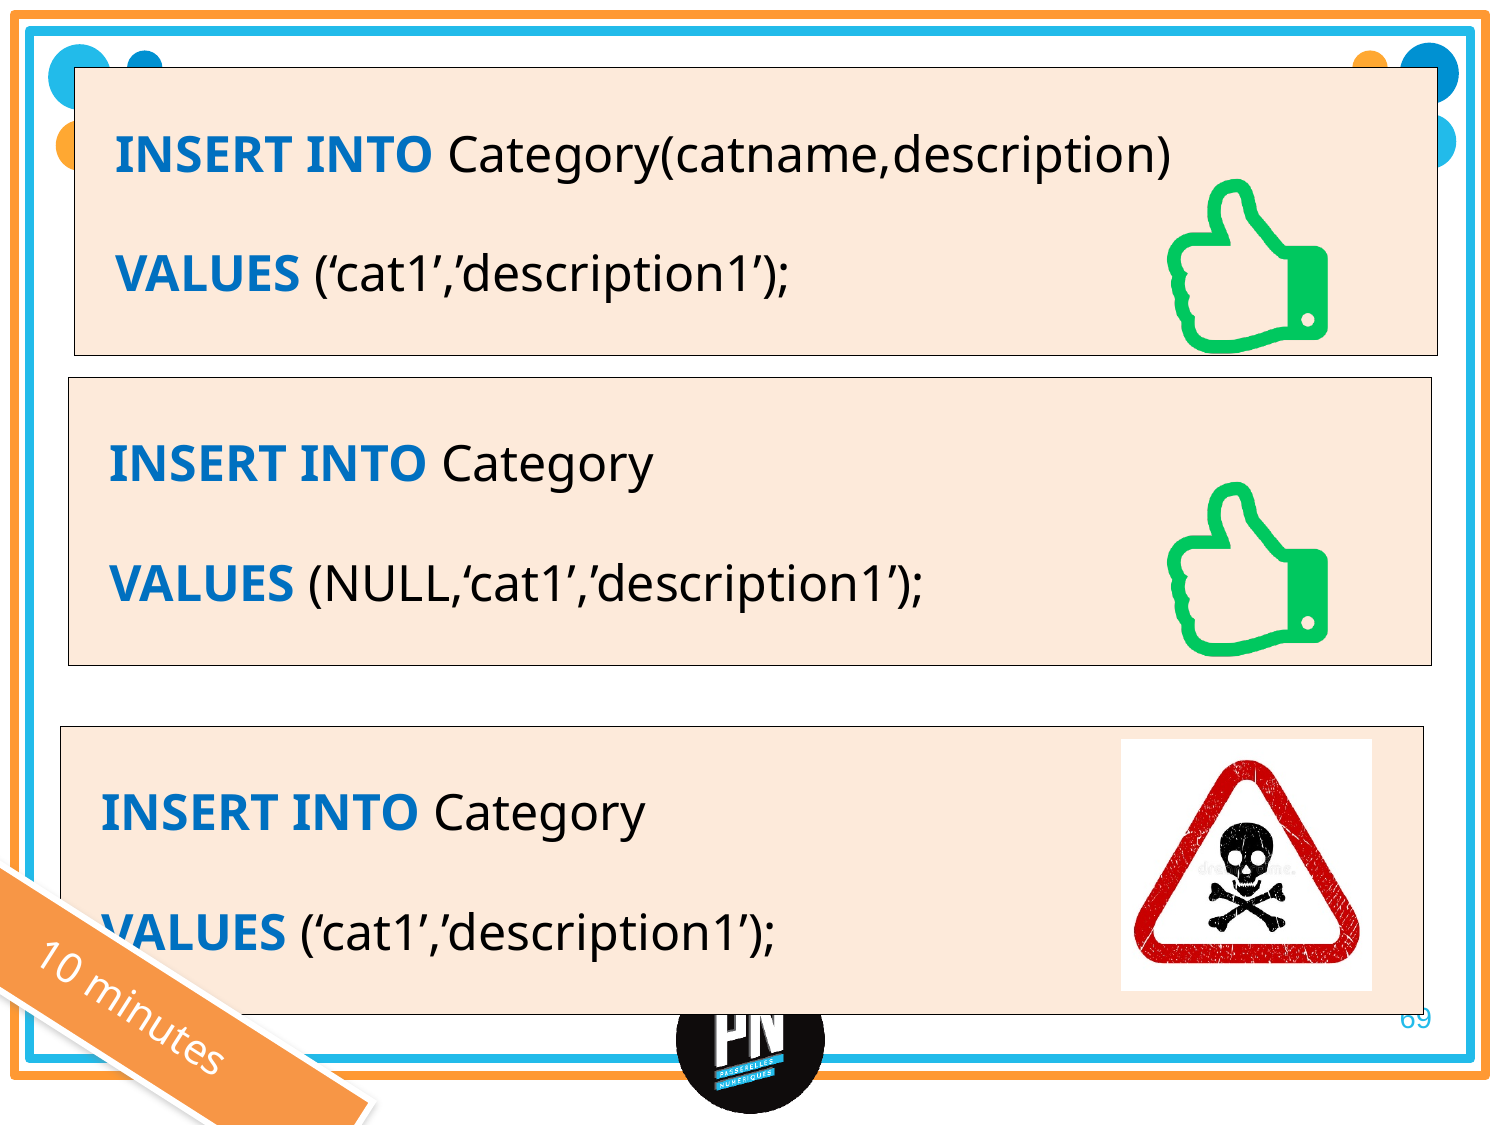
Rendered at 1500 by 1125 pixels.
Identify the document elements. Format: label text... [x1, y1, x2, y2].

picture [1121, 739, 1373, 991]
picture [1150, 174, 1343, 366]
picture [674, 1015, 826, 1115]
picture [1150, 477, 1343, 670]
text_box INSERT INTO Category VALUES (‘cat1’,’description1’); [60, 726, 1424, 1015]
text_box 10 minutes [0, 864, 373, 1125]
text_box INSERT INTO Category(catname,description) VALUES (‘cat1’,’description1’); [74, 67, 1438, 356]
text_box INSERT INTO Category VALUES (NULL,‘cat1’,’description1’); [68, 377, 1432, 666]
